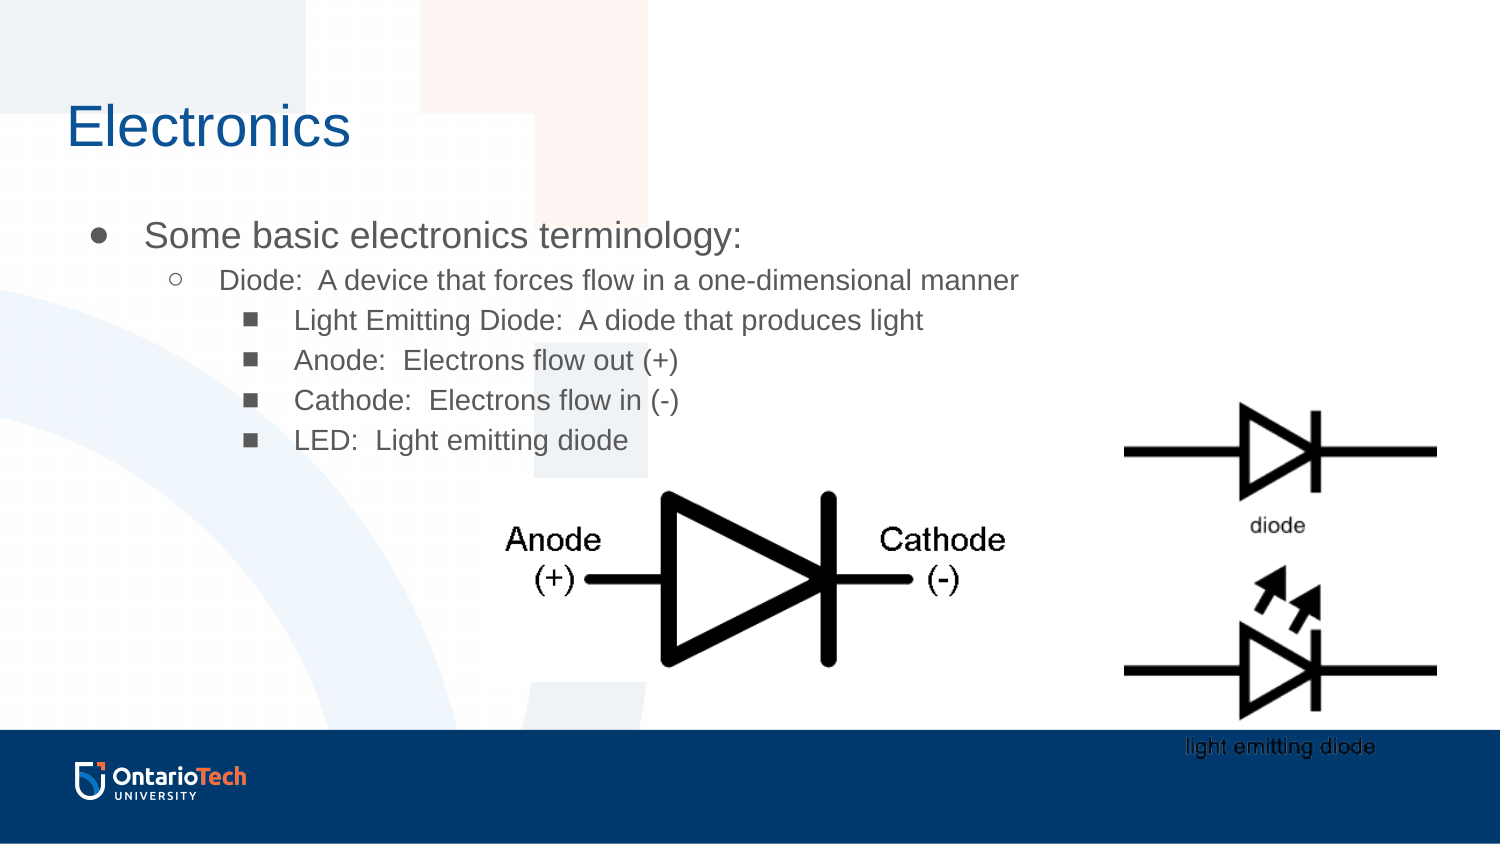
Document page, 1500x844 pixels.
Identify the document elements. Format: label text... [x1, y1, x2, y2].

title Electronics [51, 72, 1449, 167]
picture [487, 478, 1013, 683]
picture [75, 762, 246, 800]
picture [1123, 401, 1437, 759]
list Some basic electronics terminology: Diode: A device that forces flow in a one-dimensional manner Light Emitting Diode: A diode that produces light Anode: Electrons flow out (+) Cathode: Electrons flow in (-) LED: Light emitting diode [53, 189, 1447, 750]
